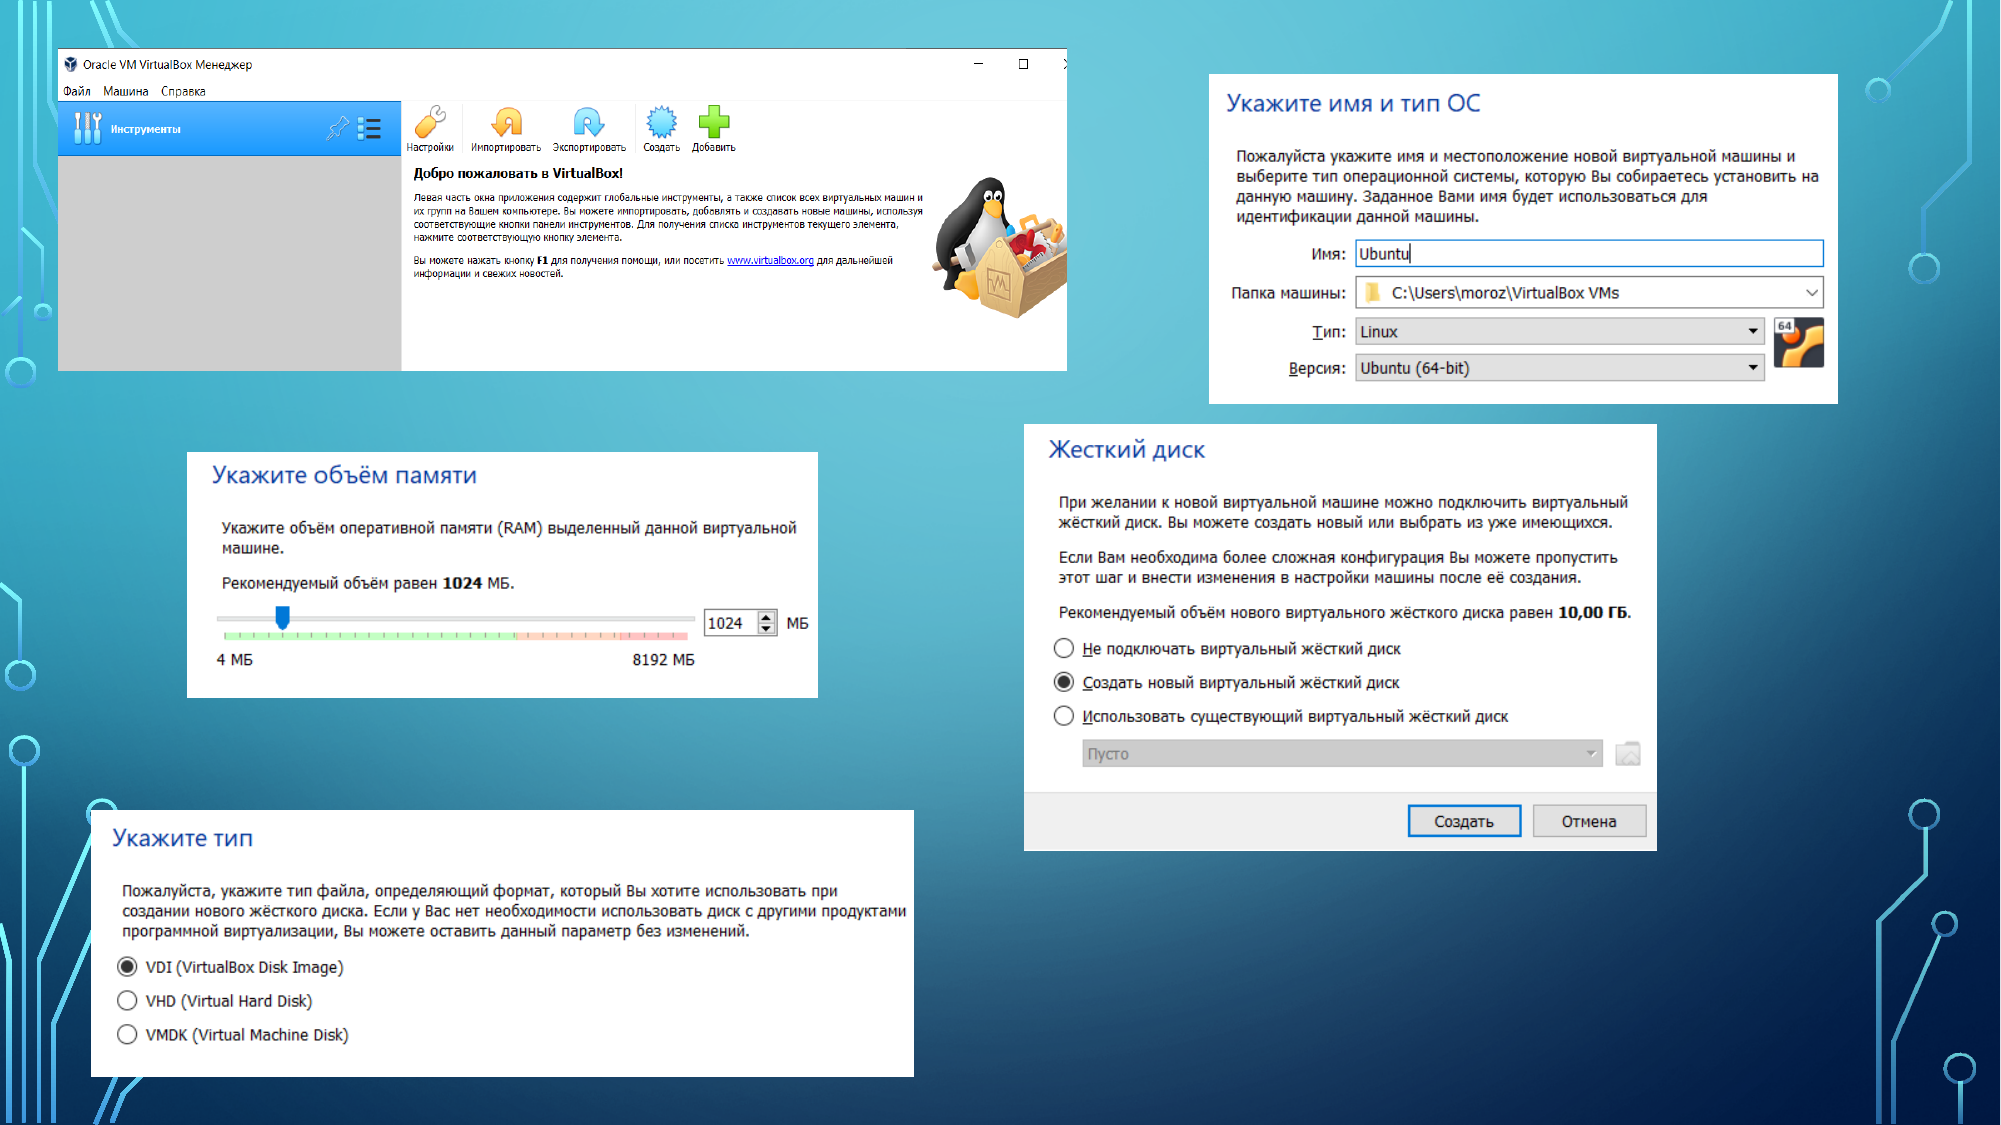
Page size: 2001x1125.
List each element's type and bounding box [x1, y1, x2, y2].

picture [57, 47, 1068, 371]
picture [1209, 74, 1838, 404]
picture [1024, 424, 1657, 851]
picture [90, 810, 914, 1078]
picture [187, 452, 818, 698]
